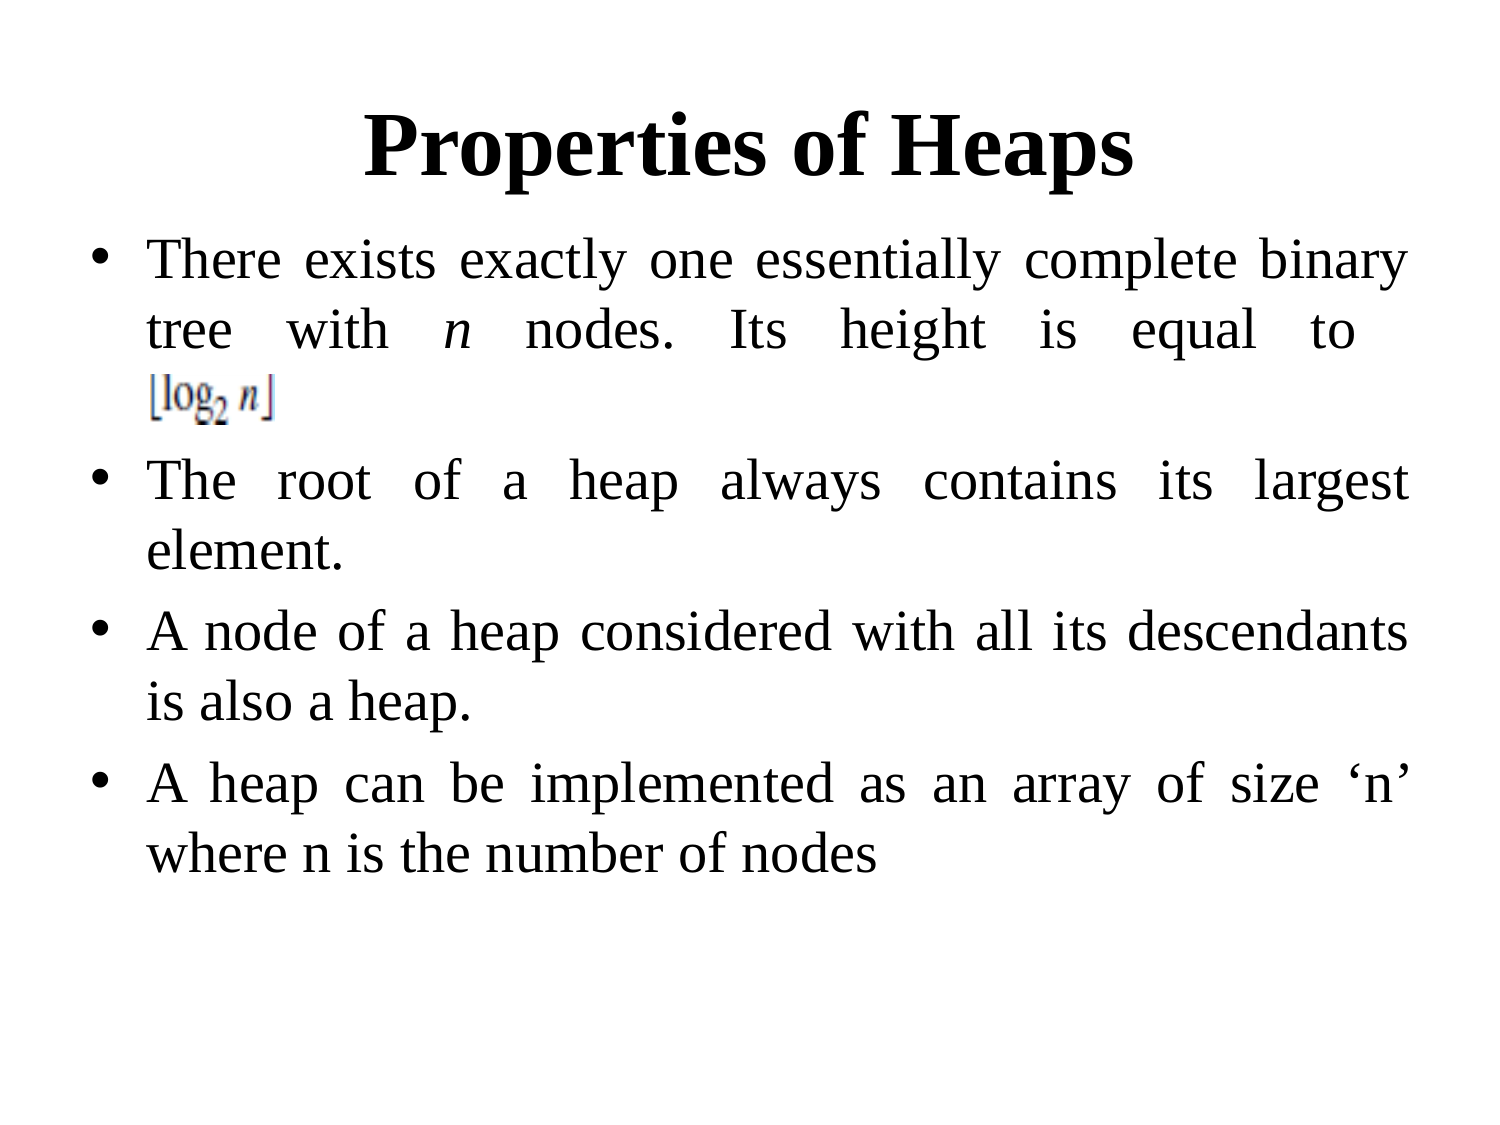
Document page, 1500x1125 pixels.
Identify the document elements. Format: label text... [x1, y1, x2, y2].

list There exists exactly one essentially complete binary tree with n nodes. Its height is equal to The root of a heap always contains its largest element. A node of a heap considered with all its descendants is also a heap. A heap can be implemented as an array of size ‘n’ where n is the number of nodes [75, 212, 1425, 1088]
picture [149, 374, 276, 426]
title Properties of Heaps [75, 45, 1425, 212]
